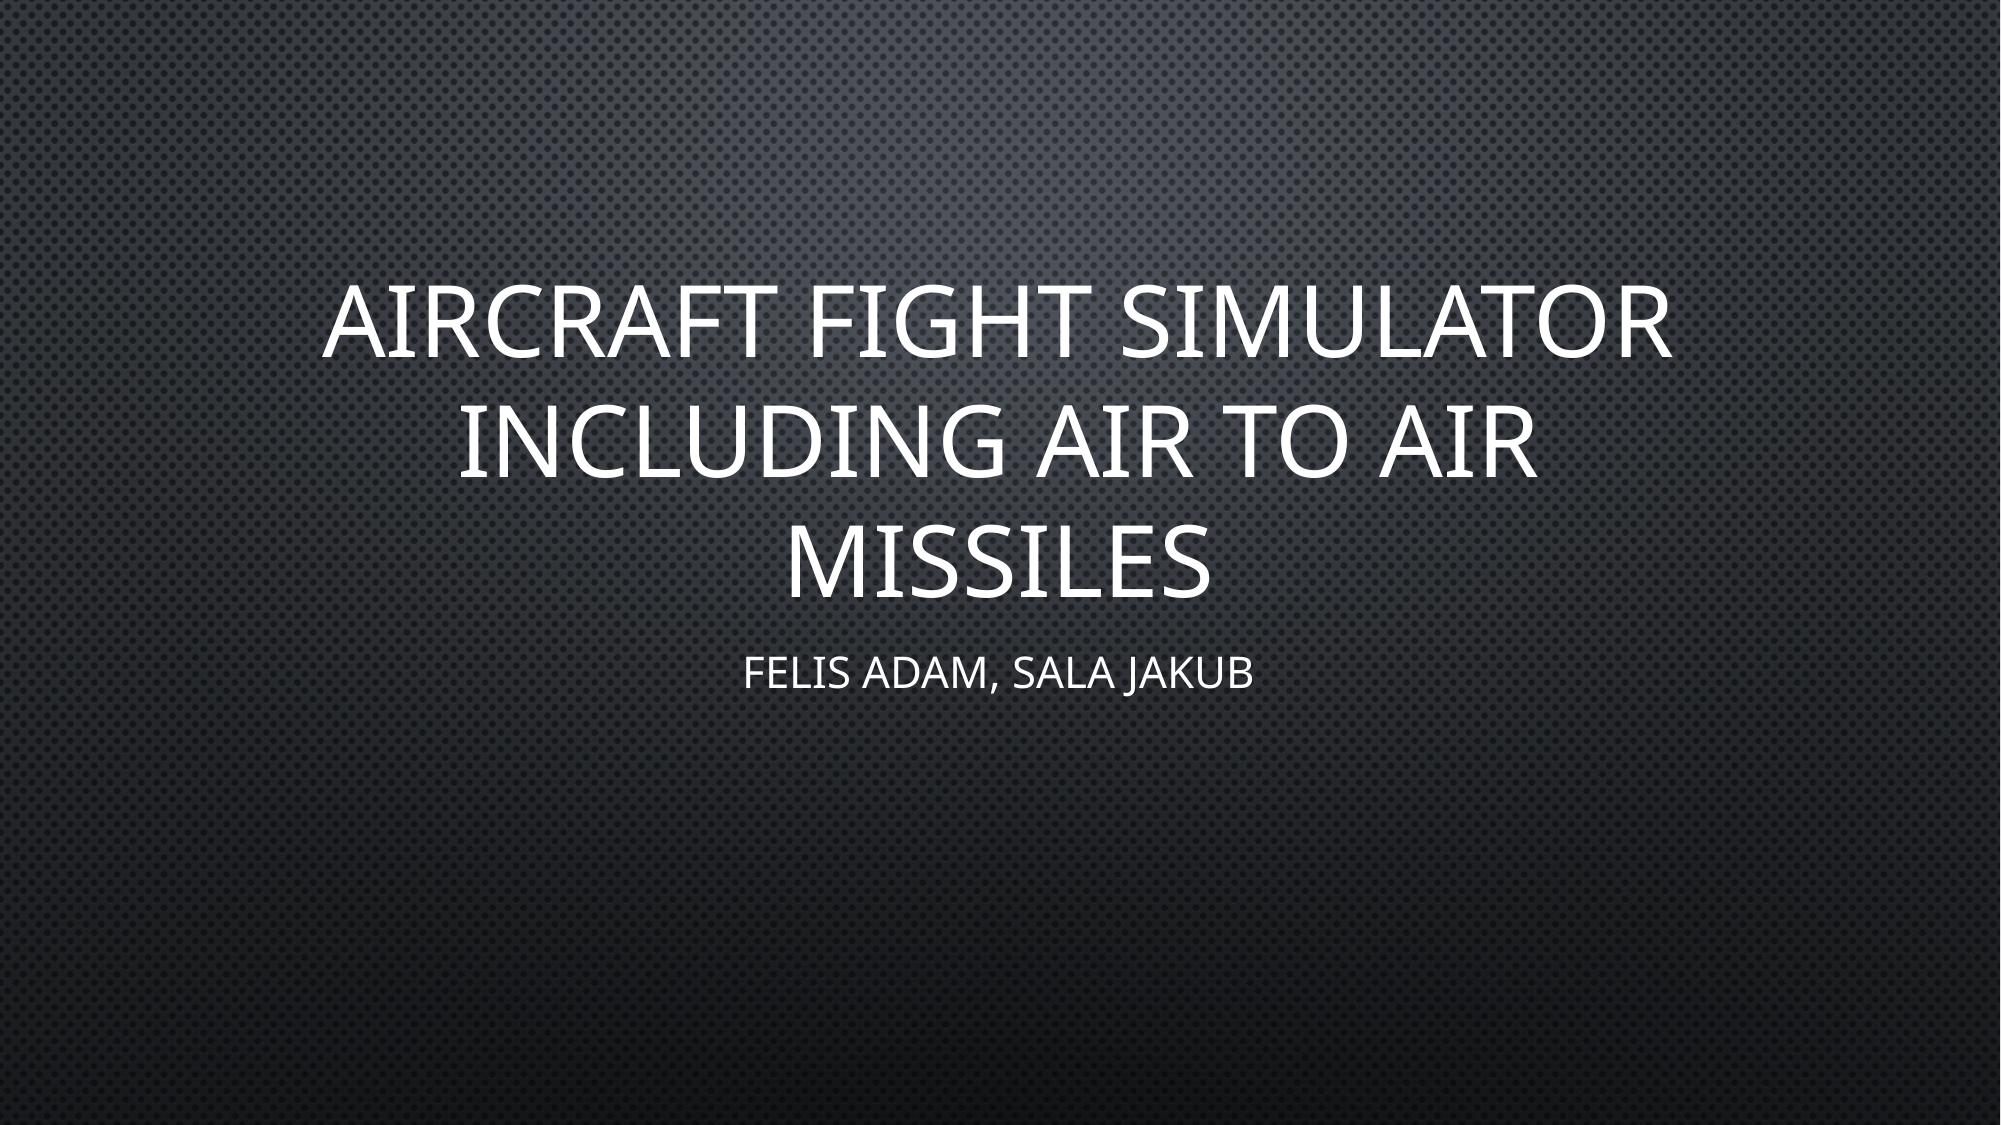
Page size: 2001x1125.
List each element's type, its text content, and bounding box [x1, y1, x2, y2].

title Aircraft fight Simulator including air to air missiles [287, 99, 1711, 625]
subtitle Felis Adam, Sala Jakub [287, 637, 1711, 950]
